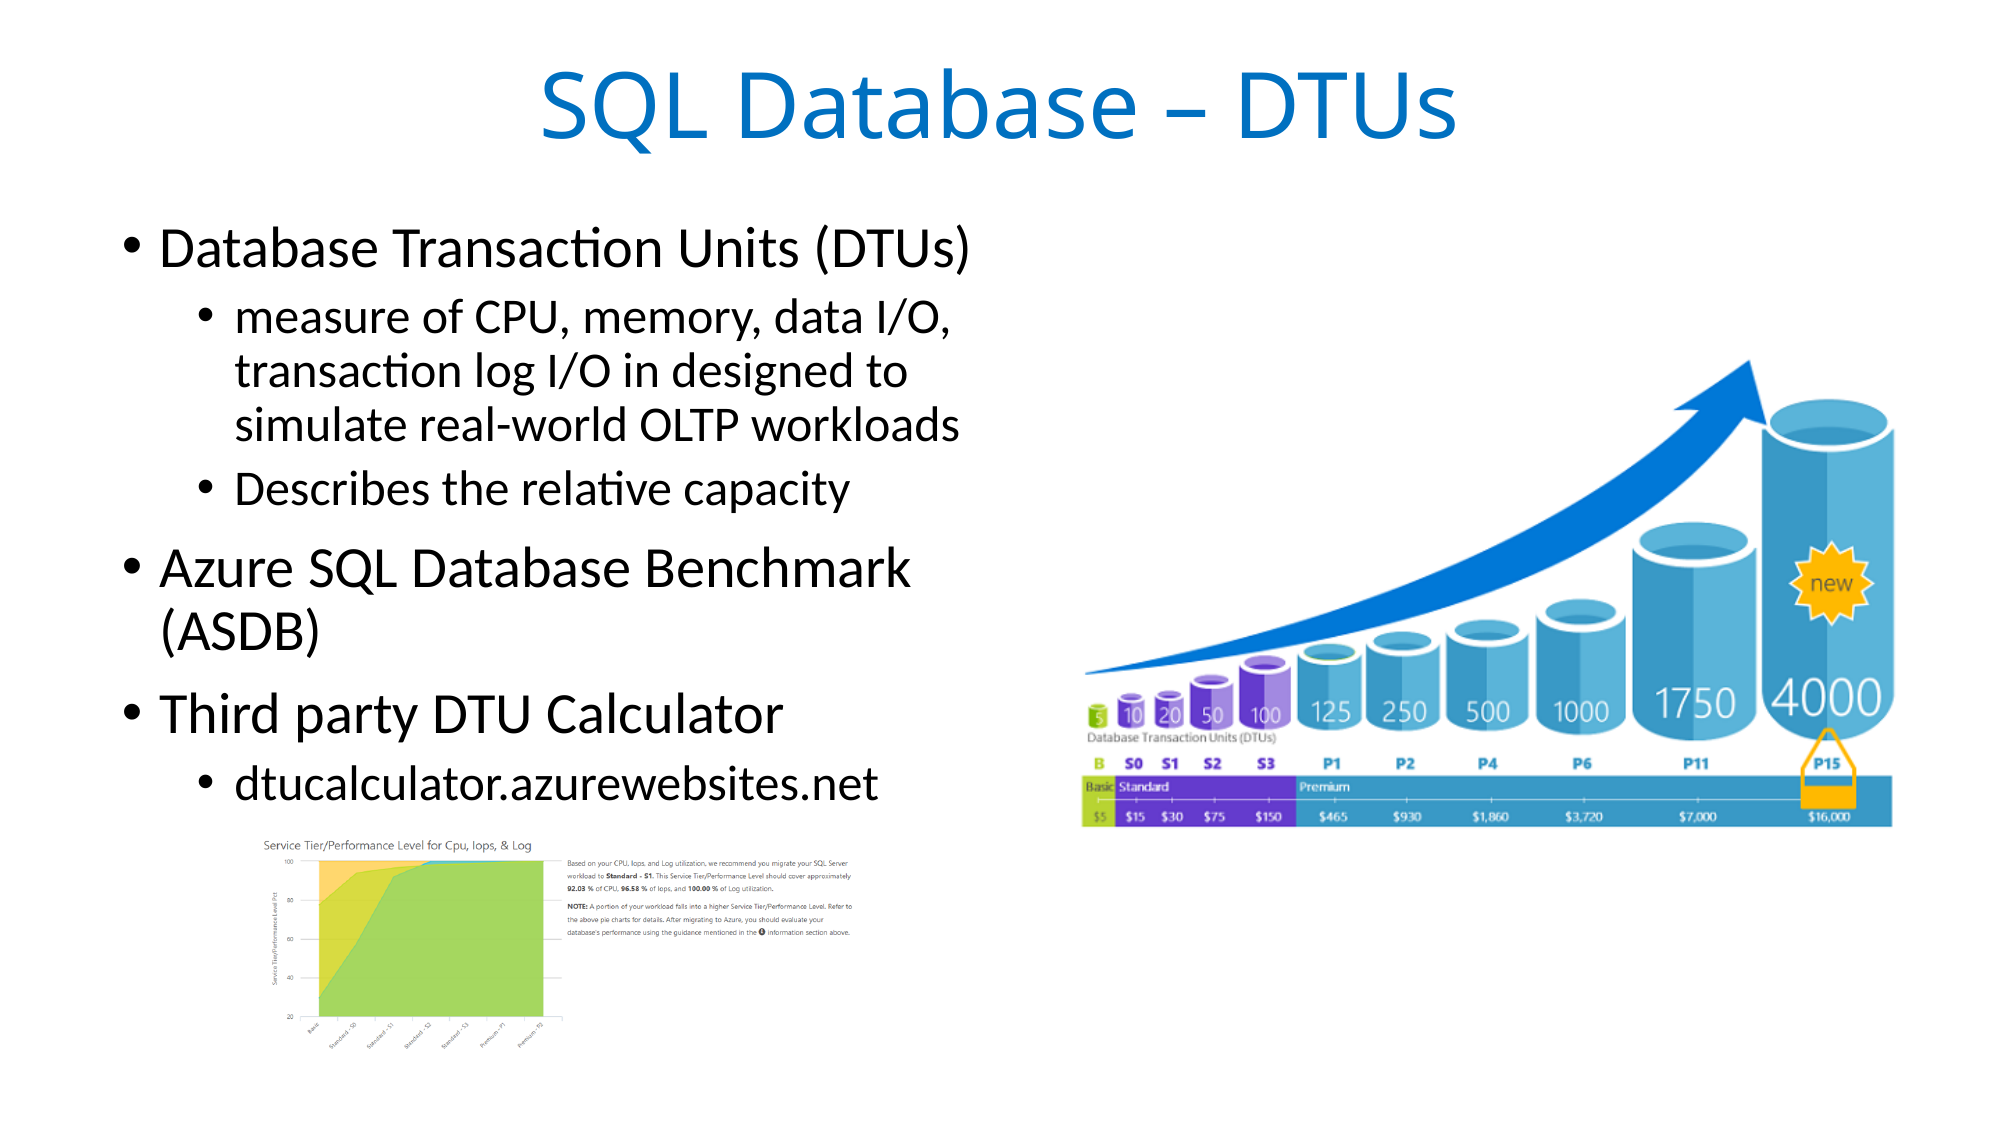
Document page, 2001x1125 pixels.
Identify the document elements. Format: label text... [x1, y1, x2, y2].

picture [260, 837, 857, 1053]
list Database Transaction Units (DTUs) measure of CPU, memory, data I/O, transaction log I/O in designed to simulate real-world OLTP workloads Describes the relative capacity Azure SQL Database Benchmark (ASDB) Third party DTU Calculator dtucalculator.azurewebsites.net [106, 209, 1020, 1014]
title SQL Database – DTUs [137, 0, 1863, 218]
picture [1058, 335, 1919, 838]
